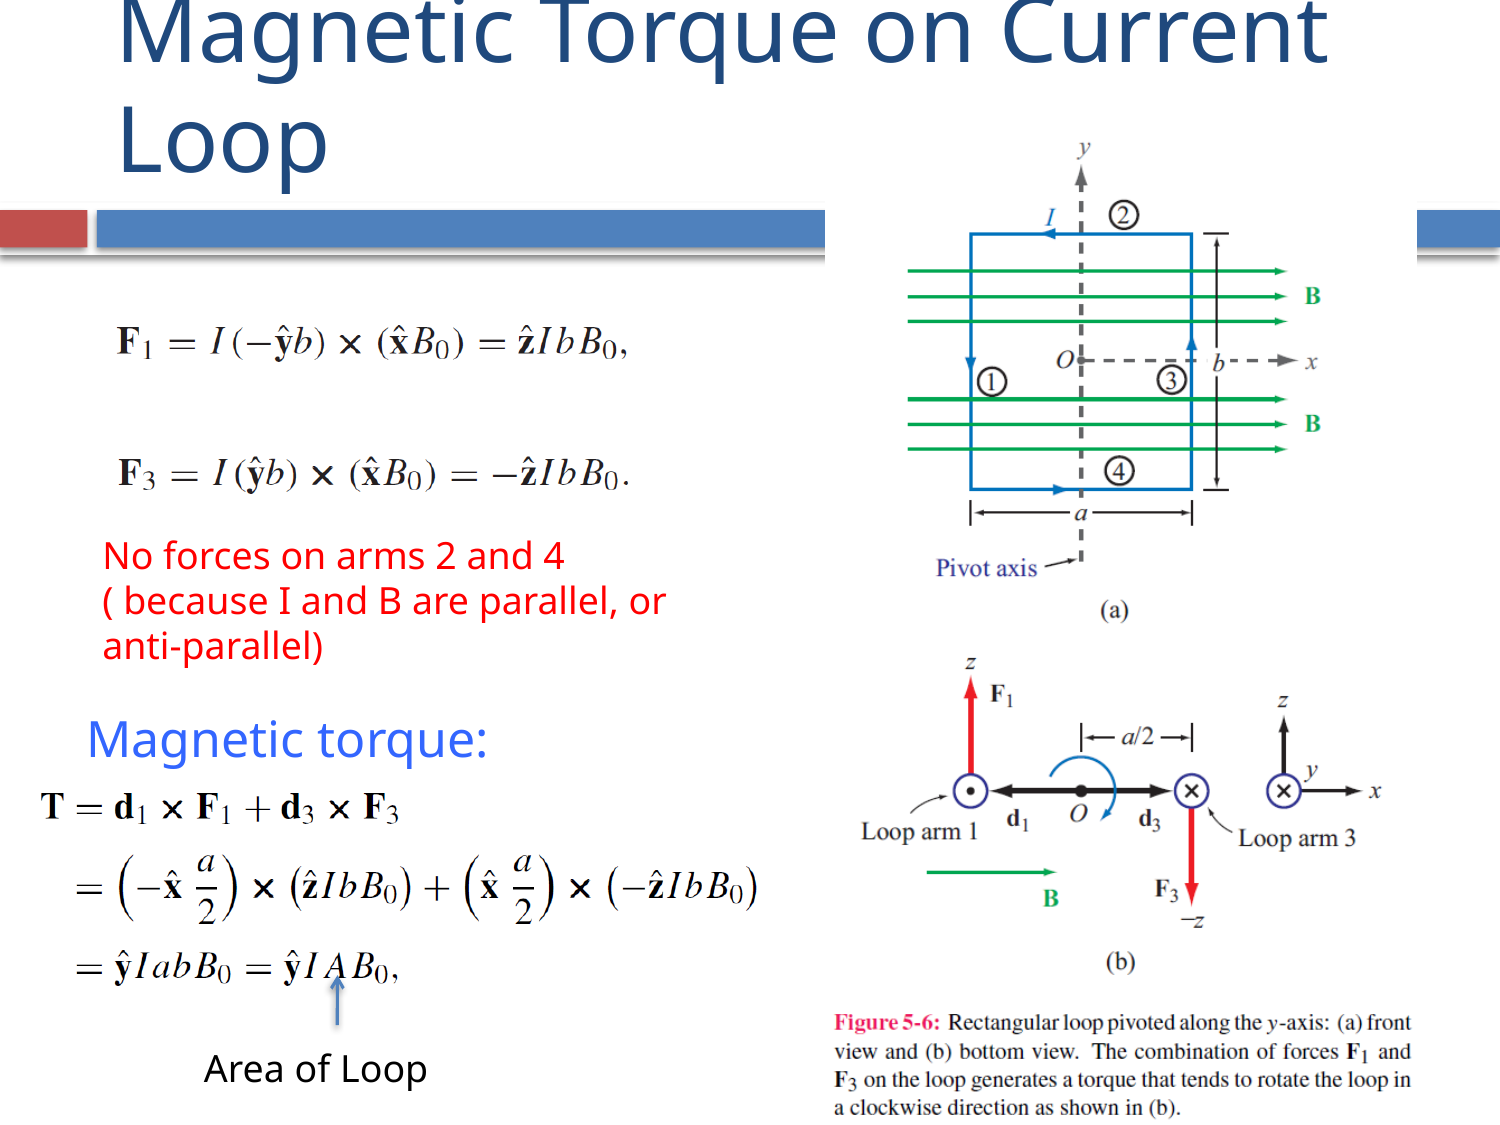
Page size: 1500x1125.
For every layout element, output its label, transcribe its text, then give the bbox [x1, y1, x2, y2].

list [824, 135, 1418, 1125]
text_box Area of Loop [189, 1037, 444, 1098]
picture [37, 787, 763, 997]
text_box Magnetic torque: [71, 699, 505, 775]
title Magnetic Torque on Current Loop [100, 0, 1438, 163]
text_box No forces on arms 2 and 4 ( because I and B are parallel, or anti-parallel) [87, 524, 700, 675]
picture [111, 320, 638, 501]
